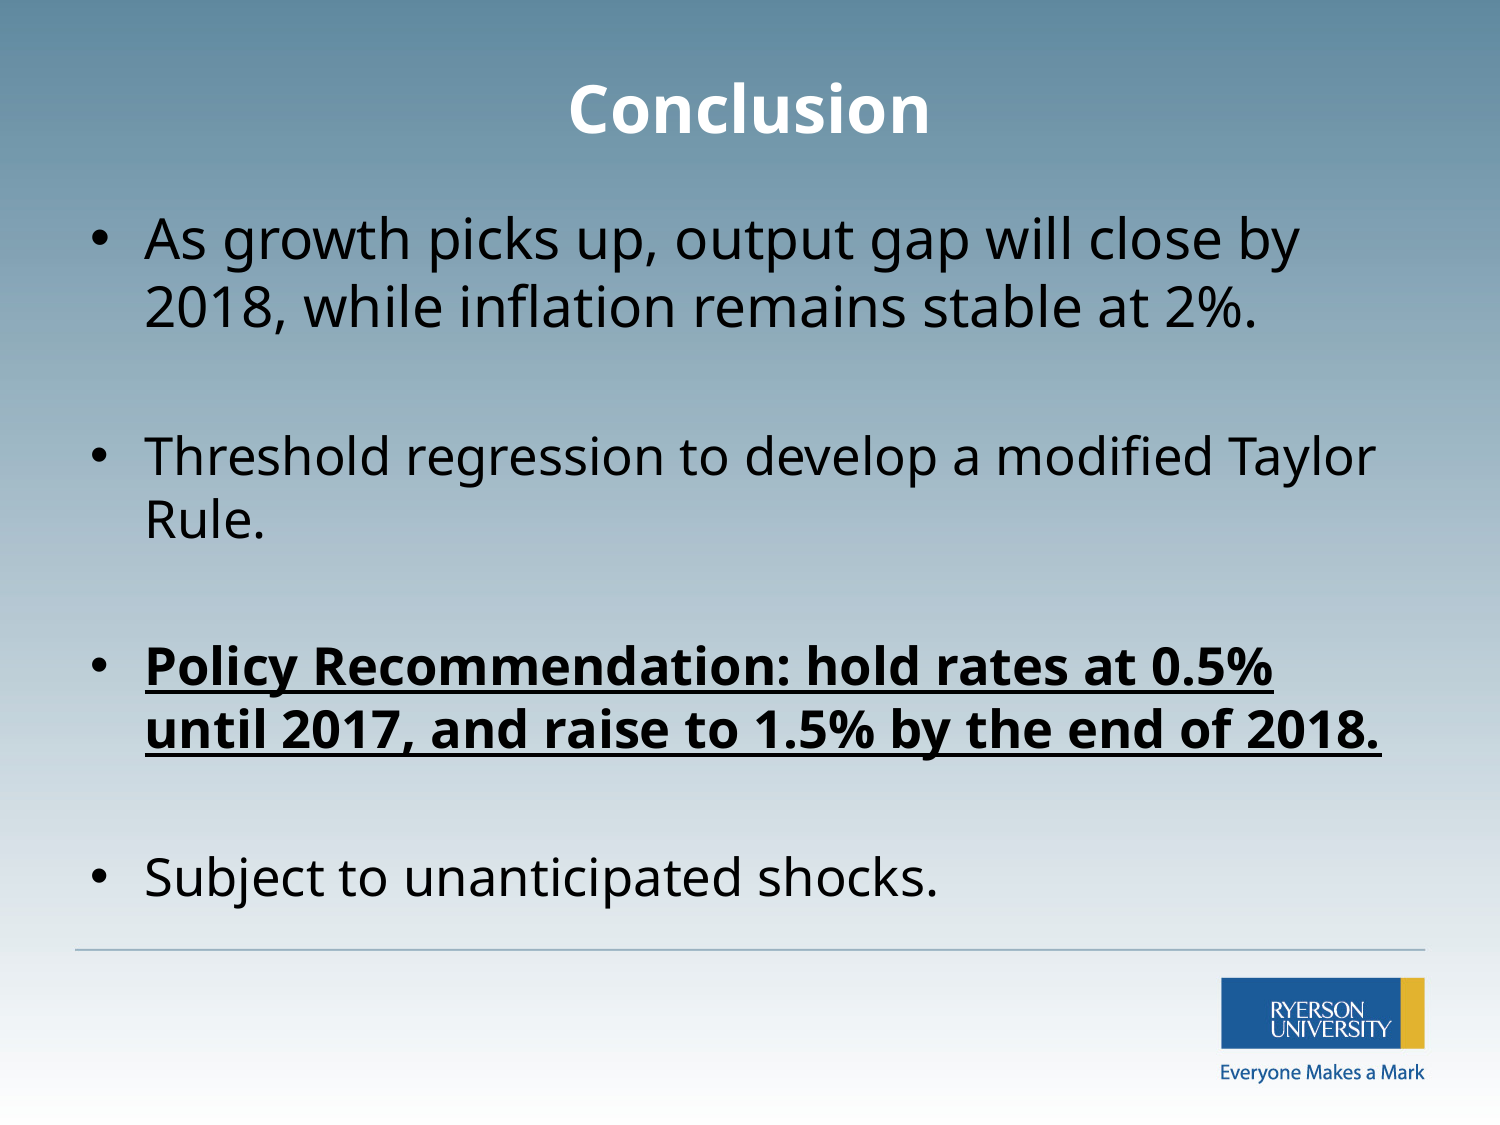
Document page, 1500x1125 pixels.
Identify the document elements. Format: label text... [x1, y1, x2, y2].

list As growth picks up, output gap will close by 2018, while inflation remains stable at 2%. Threshold regression to develop a modified Taylor Rule. Policy Recommendation: hold rates at 0.5% until 2017, and raise to 1.5% by the end of 2018. Subject to unanticipated shocks. [75, 195, 1425, 968]
title Conclusion [75, 45, 1425, 169]
picture [0, 0, 1500, 1125]
